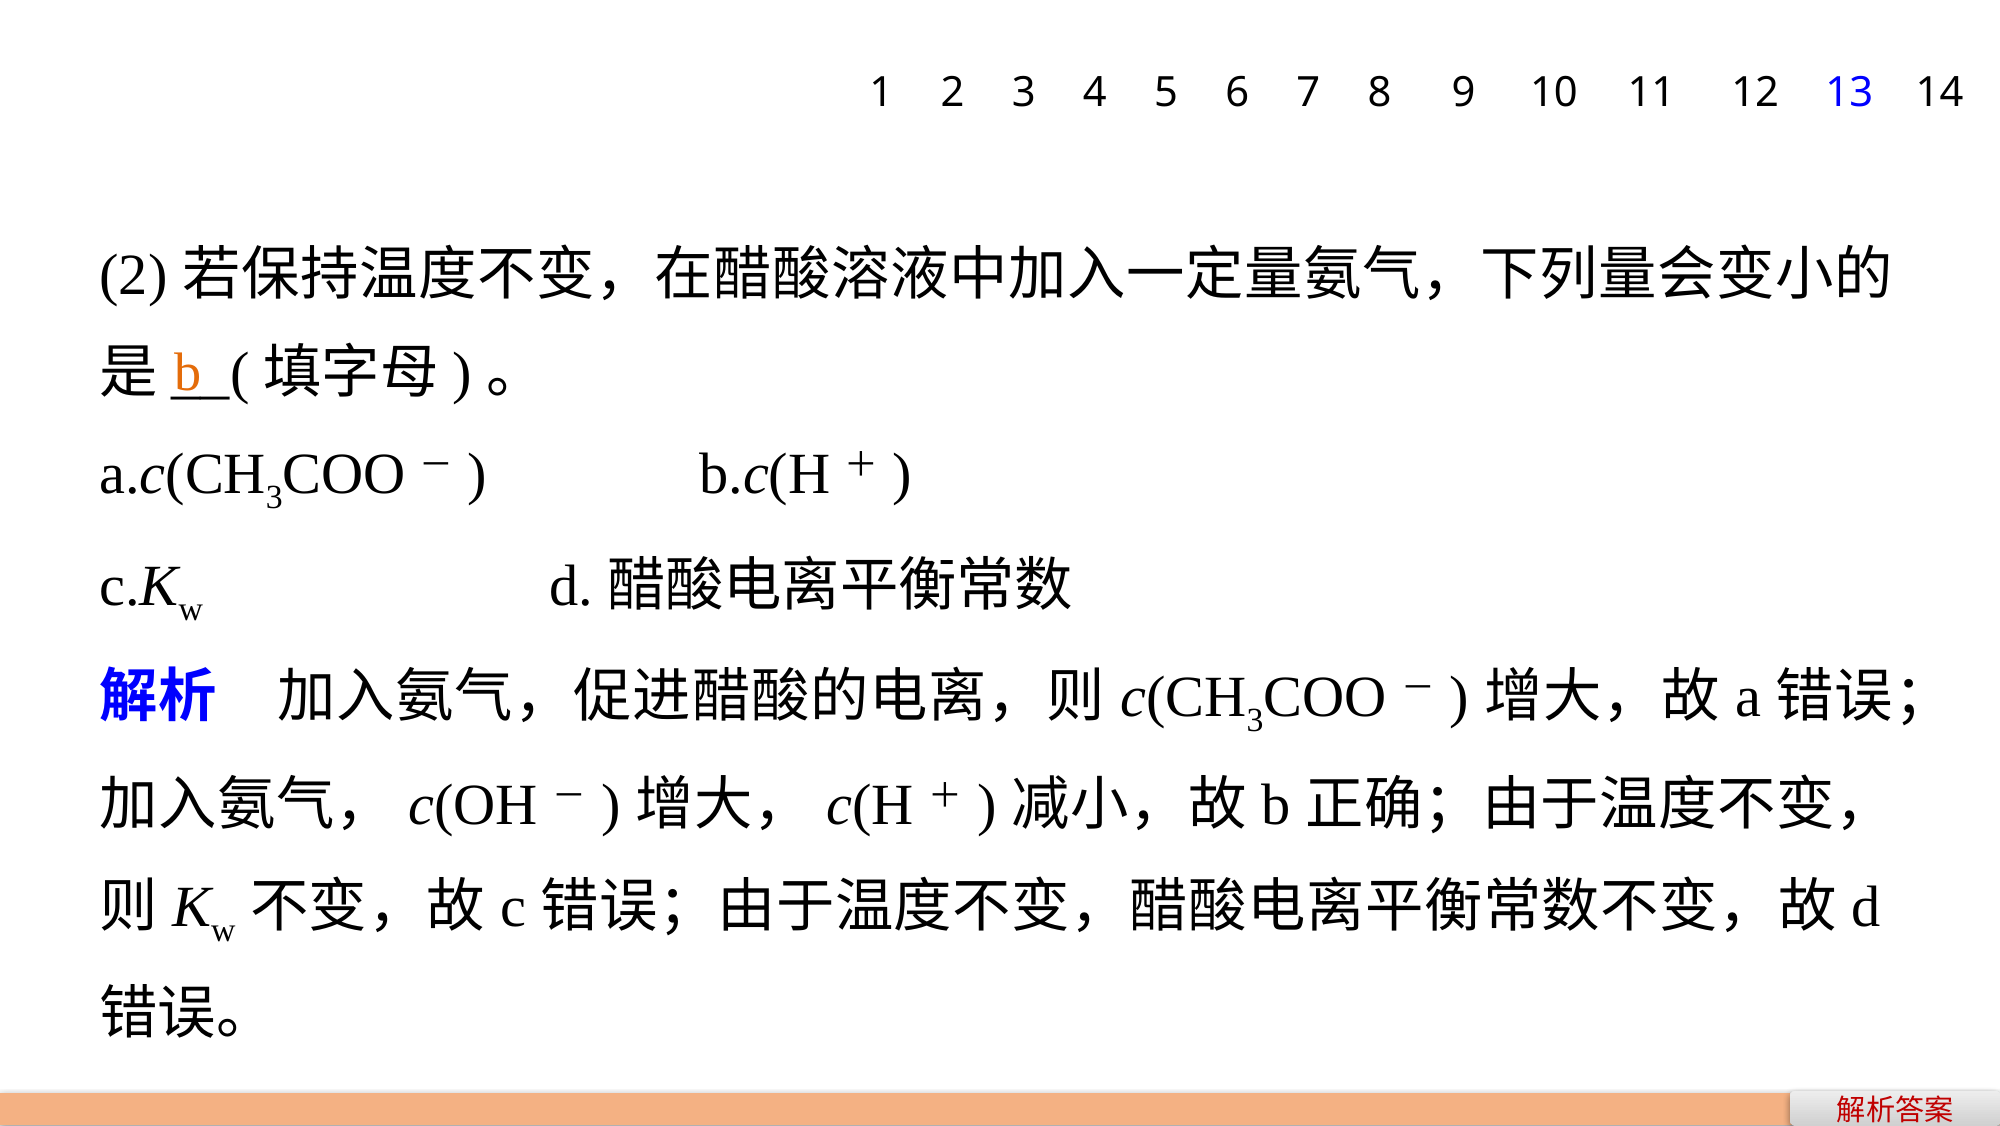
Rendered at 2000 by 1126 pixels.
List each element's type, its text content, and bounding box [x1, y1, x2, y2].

text_box 3 [996, 42, 1056, 137]
text_box 11 [1610, 42, 1696, 137]
text_box 7 [1281, 42, 1341, 137]
text_box 4 [1067, 42, 1127, 137]
text_box 2 [925, 42, 985, 137]
text_box 13 [1811, 42, 1894, 137]
text_box (2)若保持温度不变，在醋酸溶液中加入一定量氨气，下列量会变小的是__(填字母)。 a.c(CH3COO－) b.c(H＋) c.Kw d.醋酸电离平衡常数 解析 加入氨气，促进醋酸的电离，则c(CH3COO－)增大，故a错误；加入氨气，c(OH－)增大，c(H＋)减小，故b正确；由于温度不变，则Kw不变，故c错误；由于温度不变，醋酸电离平衡常数不变，故d错误。 [84, 200, 1909, 1054]
text_box 5 [1139, 42, 1199, 137]
text_box 9 [1423, 42, 1496, 137]
text_box 12 [1707, 42, 1800, 137]
text_box 解析答案 [1788, 1089, 2000, 1126]
text_box 10 [1507, 42, 1599, 137]
text_box 1 [854, 42, 914, 137]
text_box b [159, 302, 217, 409]
text_box 6 [1210, 42, 1270, 137]
text_box 8 [1352, 42, 1412, 137]
text_box [0, 1092, 1787, 1126]
text_box 14 [1905, 42, 1984, 137]
